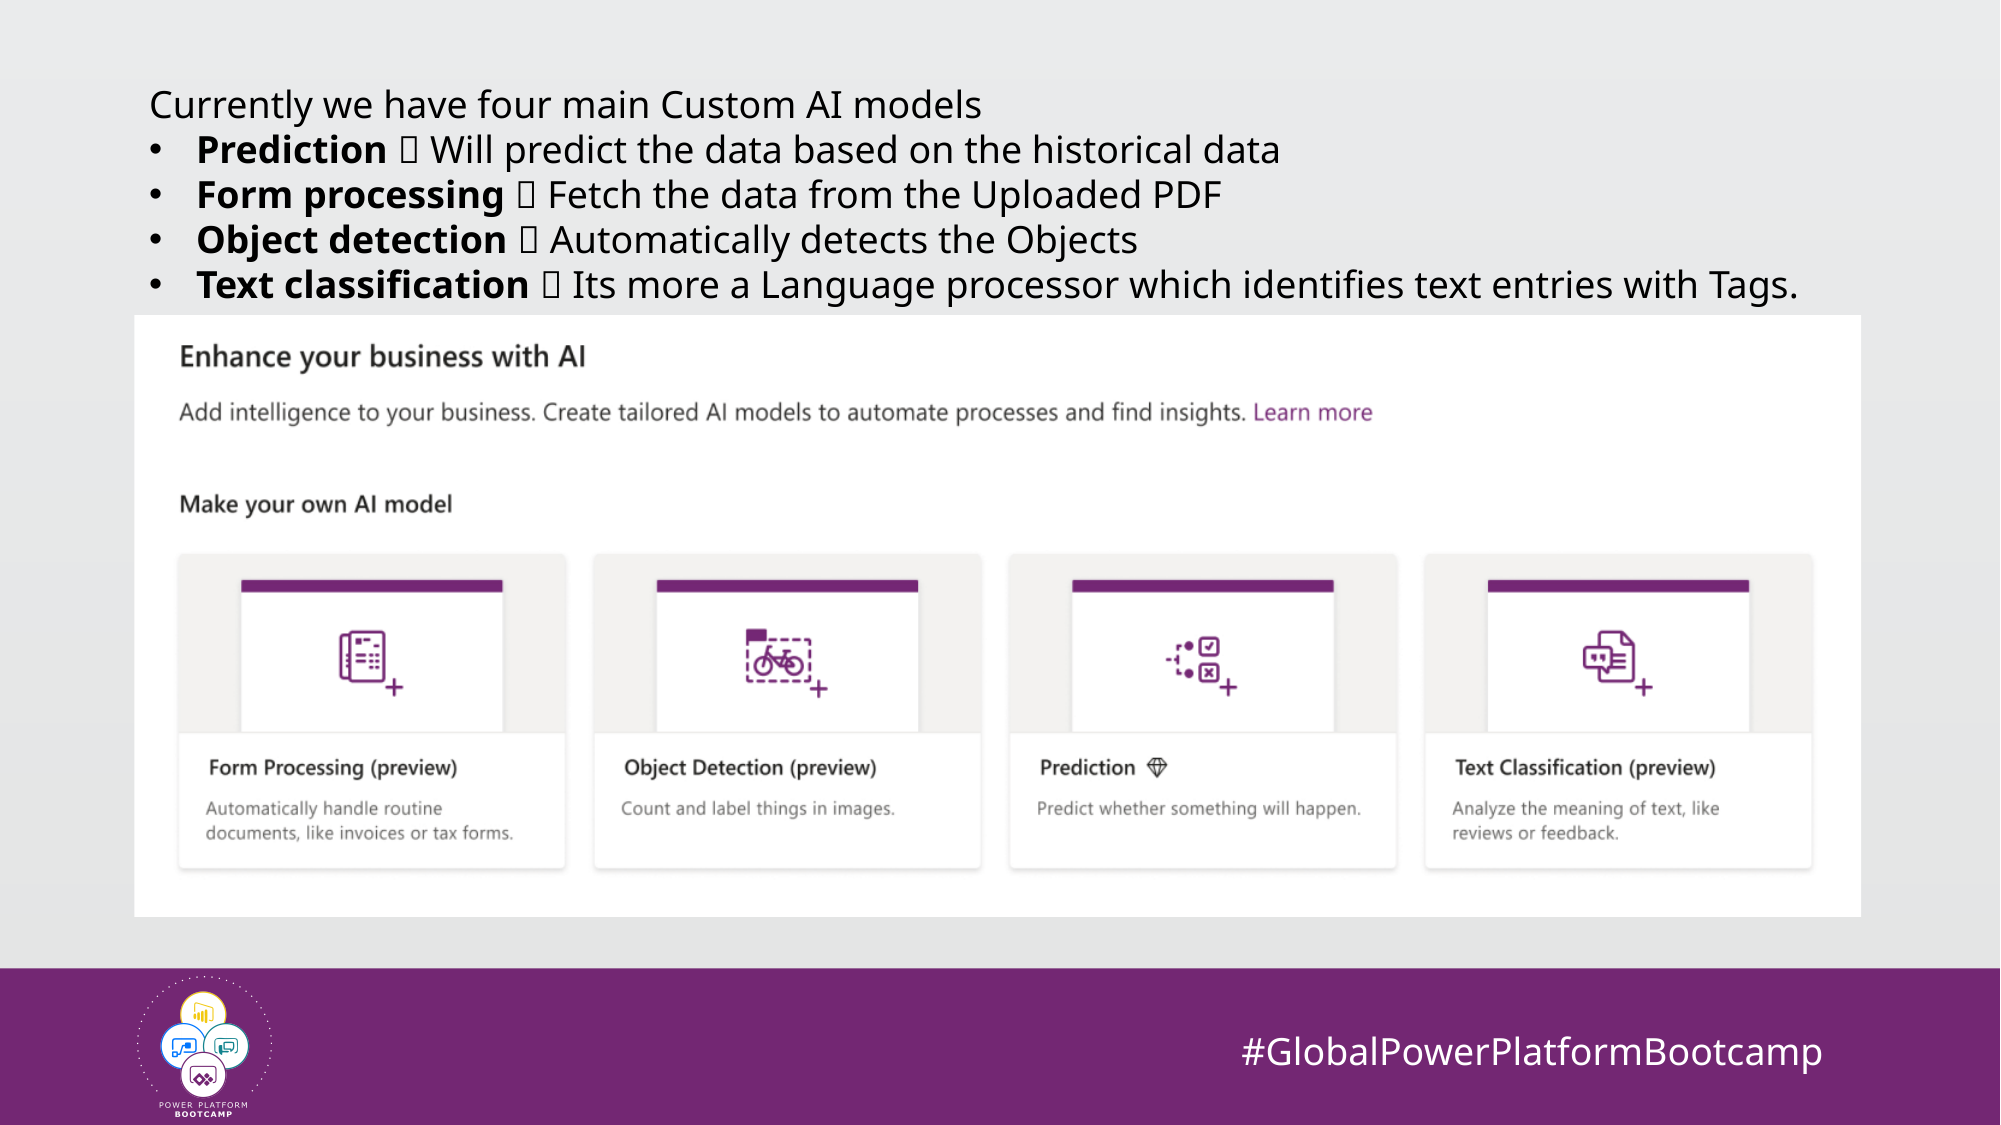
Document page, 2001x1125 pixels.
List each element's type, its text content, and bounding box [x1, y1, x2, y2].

text_box Currently we have four main Custom AI models Prediction  Will predict the data based on the historical data Form processing  Fetch the data from the Uploaded PDF Object detection  Automatically detects the Objects Text classification  Its more a Language processor which identifies text entries with Tags. [134, 73, 1862, 314]
picture [134, 315, 1862, 917]
picture [137, 976, 272, 1117]
